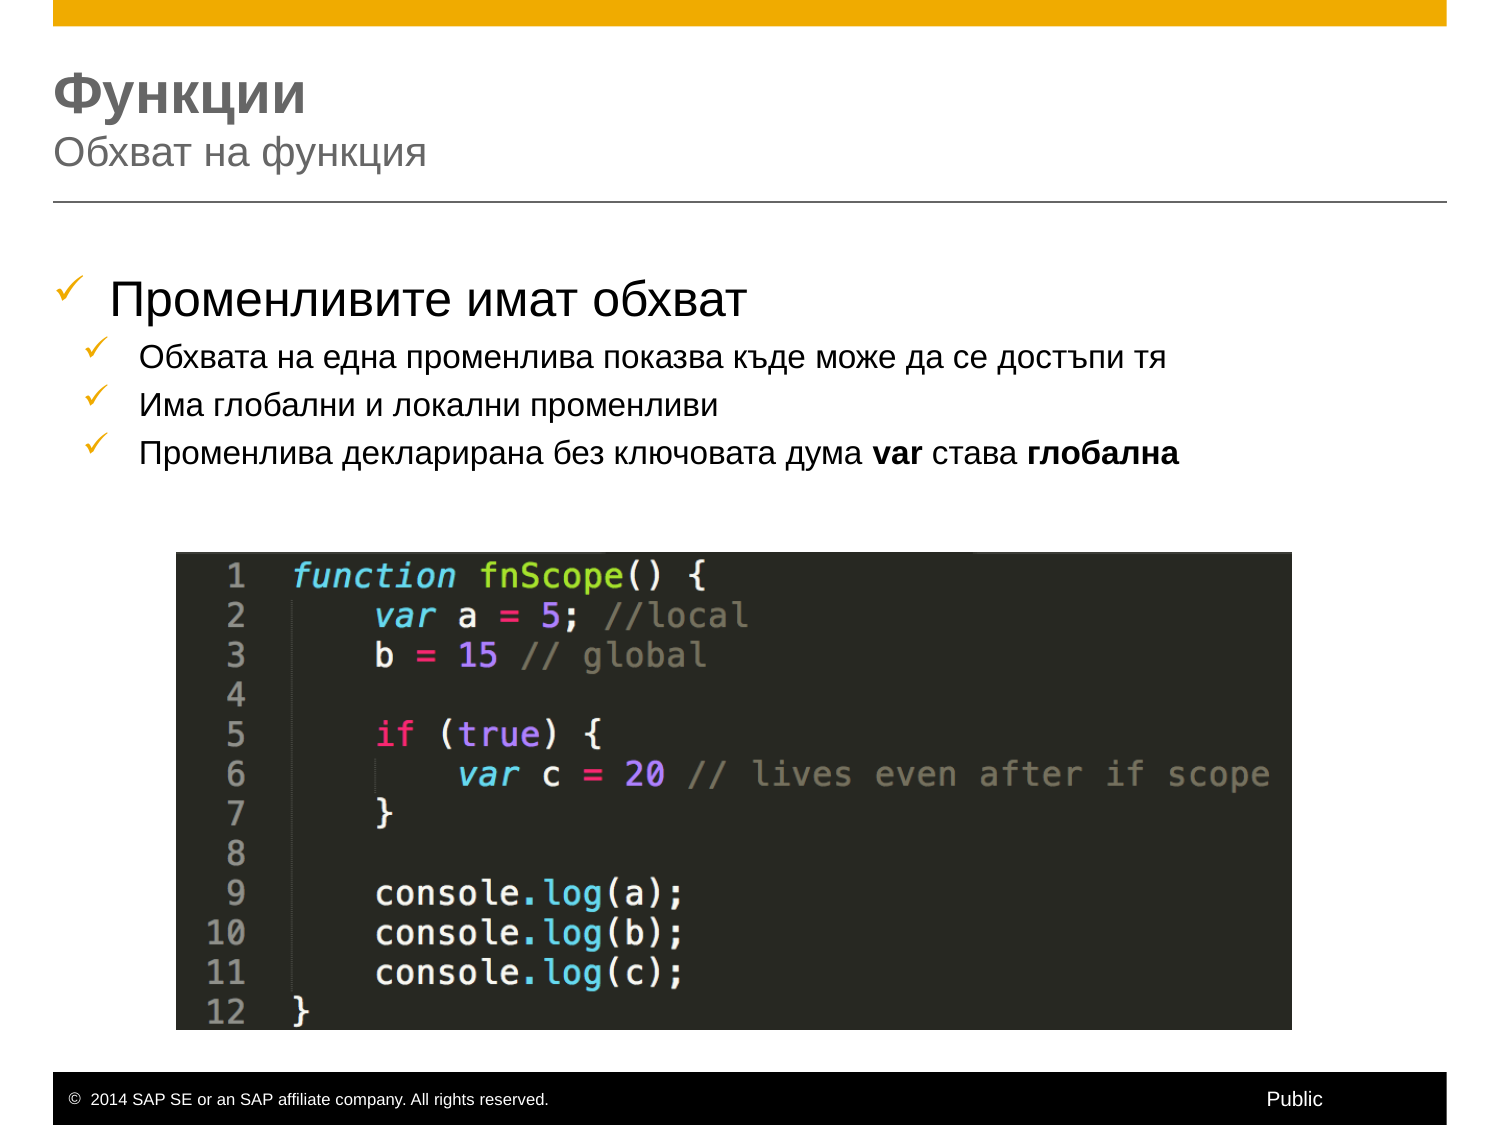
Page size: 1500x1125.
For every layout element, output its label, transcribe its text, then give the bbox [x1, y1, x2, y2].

picture [176, 551, 1292, 1030]
list Променливите имат обхват Обхвата на една променлива показва къде може да се достъпи тя Има глобални и локални променливи Променлива декларирана без ключовата дума var става глобална [53, 266, 1447, 987]
title Функции Обхват на функция [53, 53, 1447, 178]
